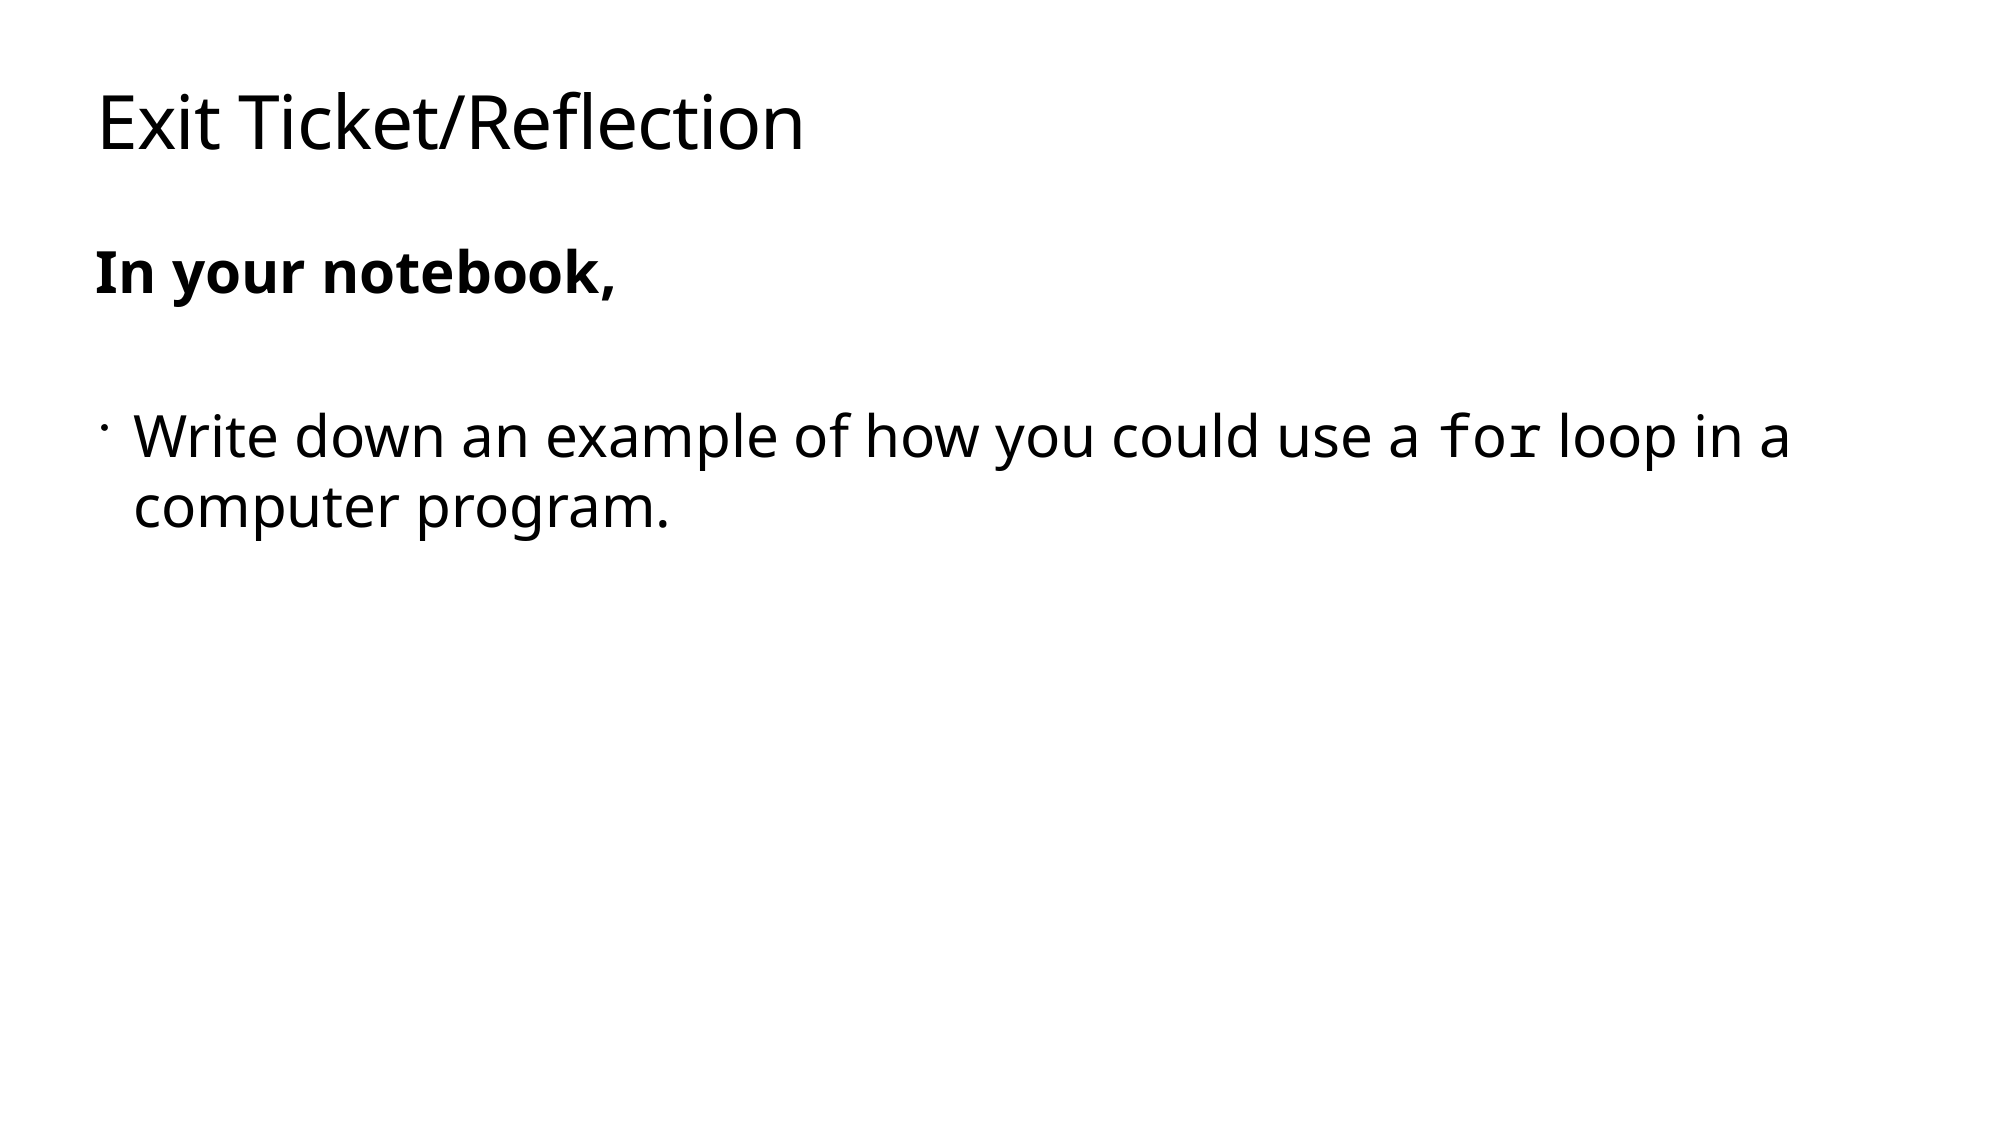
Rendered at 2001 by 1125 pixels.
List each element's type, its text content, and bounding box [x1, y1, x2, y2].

title Exit Ticket/Reflection [96, 75, 1904, 166]
list In your notebook, Write down an example of how you could use a for loop in a computer program. [95, 235, 1904, 547]
